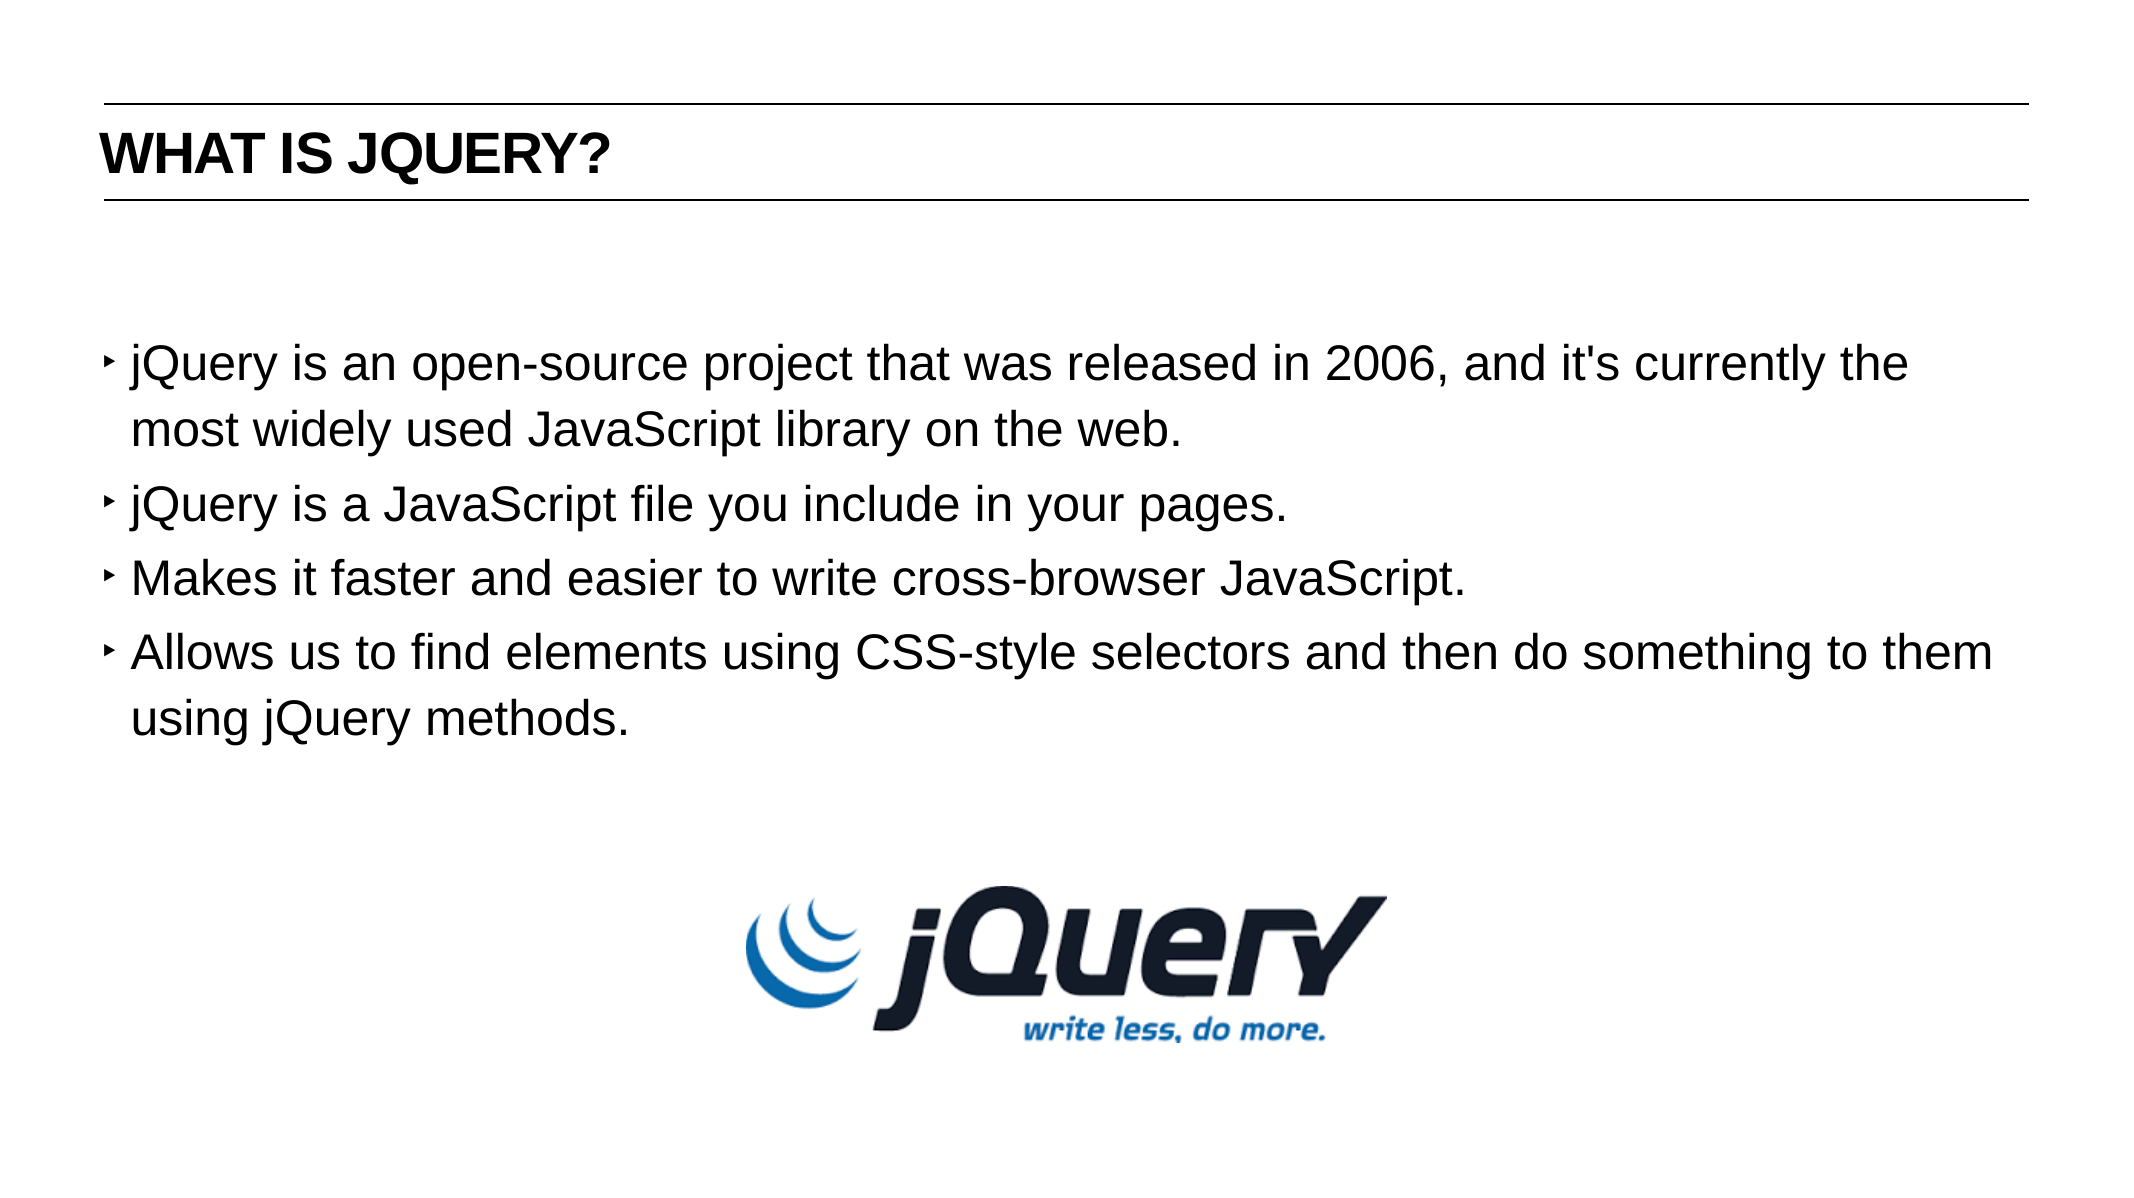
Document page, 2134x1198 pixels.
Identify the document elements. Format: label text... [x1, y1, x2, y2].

picture [746, 885, 1388, 1043]
text_box WHAT IS jquery? [99, 118, 1798, 185]
text_box jQuery is an open-source project that was released in 2006, and it's currently the most widely used JavaScript library on the web. jQuery is a JavaScript file you include in your pages. Makes it faster and easier to write cross-browser JavaScript. Allows us to find elements using CSS-style selectors and then do something to them using jQuery methods. [101, 324, 2032, 746]
